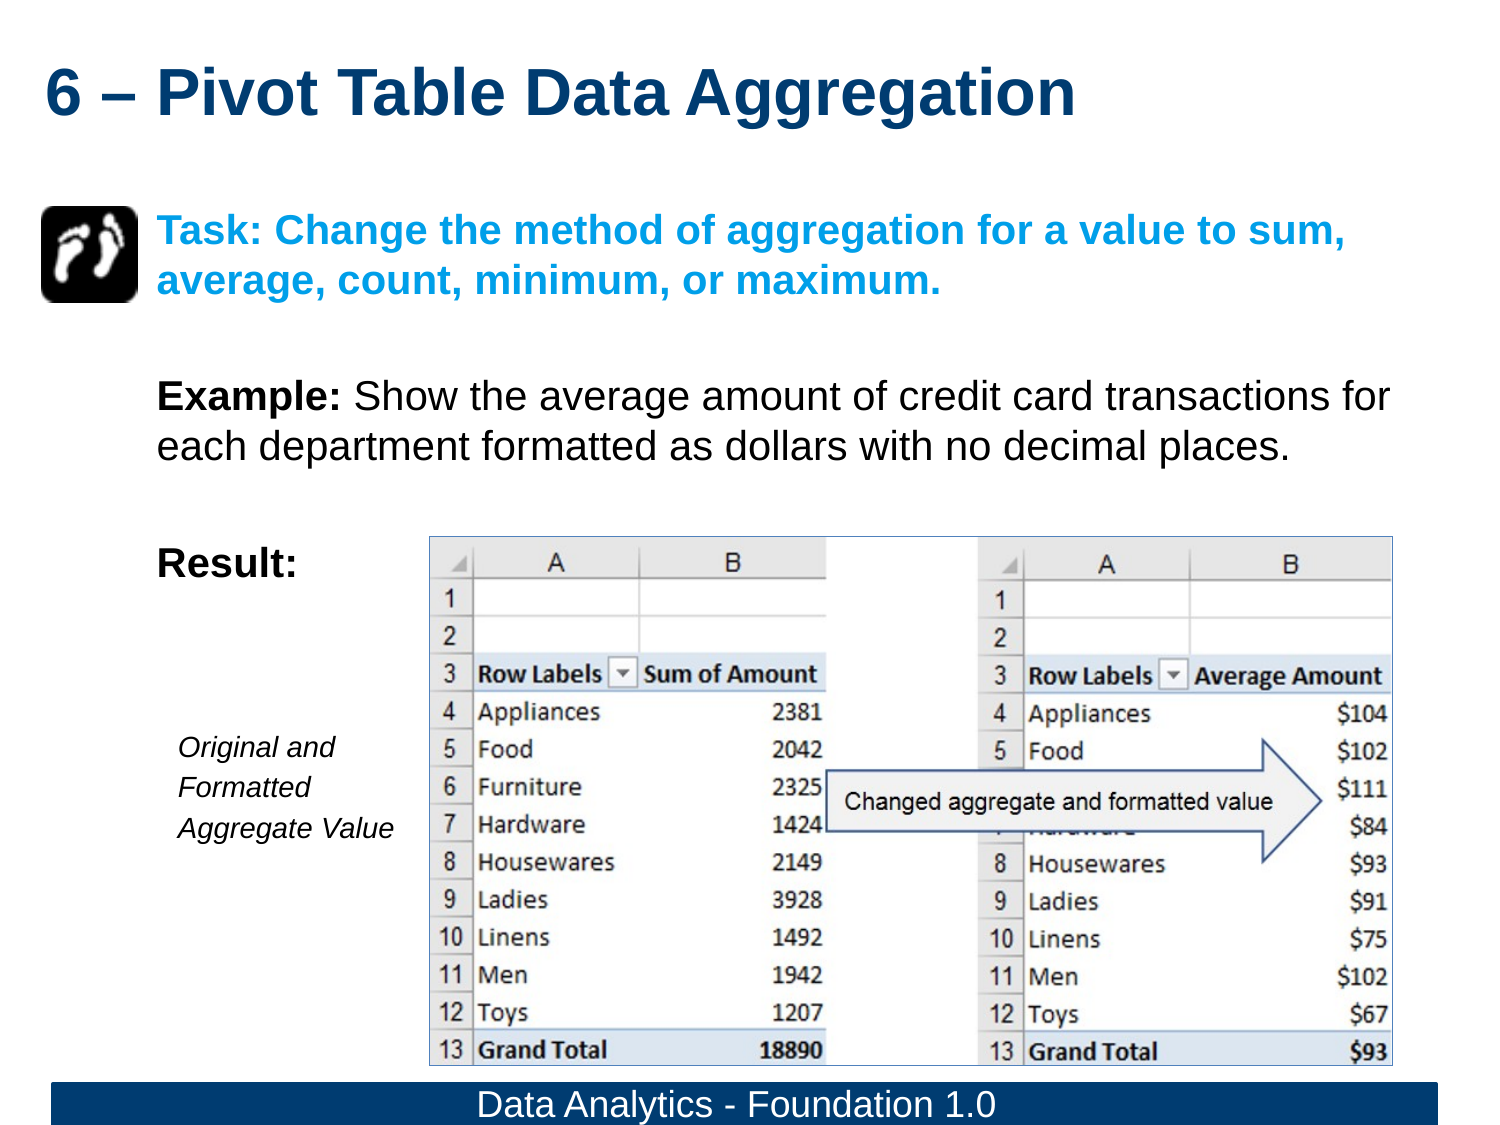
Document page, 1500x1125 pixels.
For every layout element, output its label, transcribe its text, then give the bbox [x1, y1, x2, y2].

picture [428, 535, 1394, 1066]
picture [41, 205, 139, 303]
text_box Original and Formatted Aggregate Value [163, 715, 423, 852]
text_box [138, 183, 1449, 1090]
footer Data Analytics - Foundation 1.0 [461, 1090, 1041, 1125]
title 6 – Pivot Table Data Aggregation [11, 0, 1500, 183]
